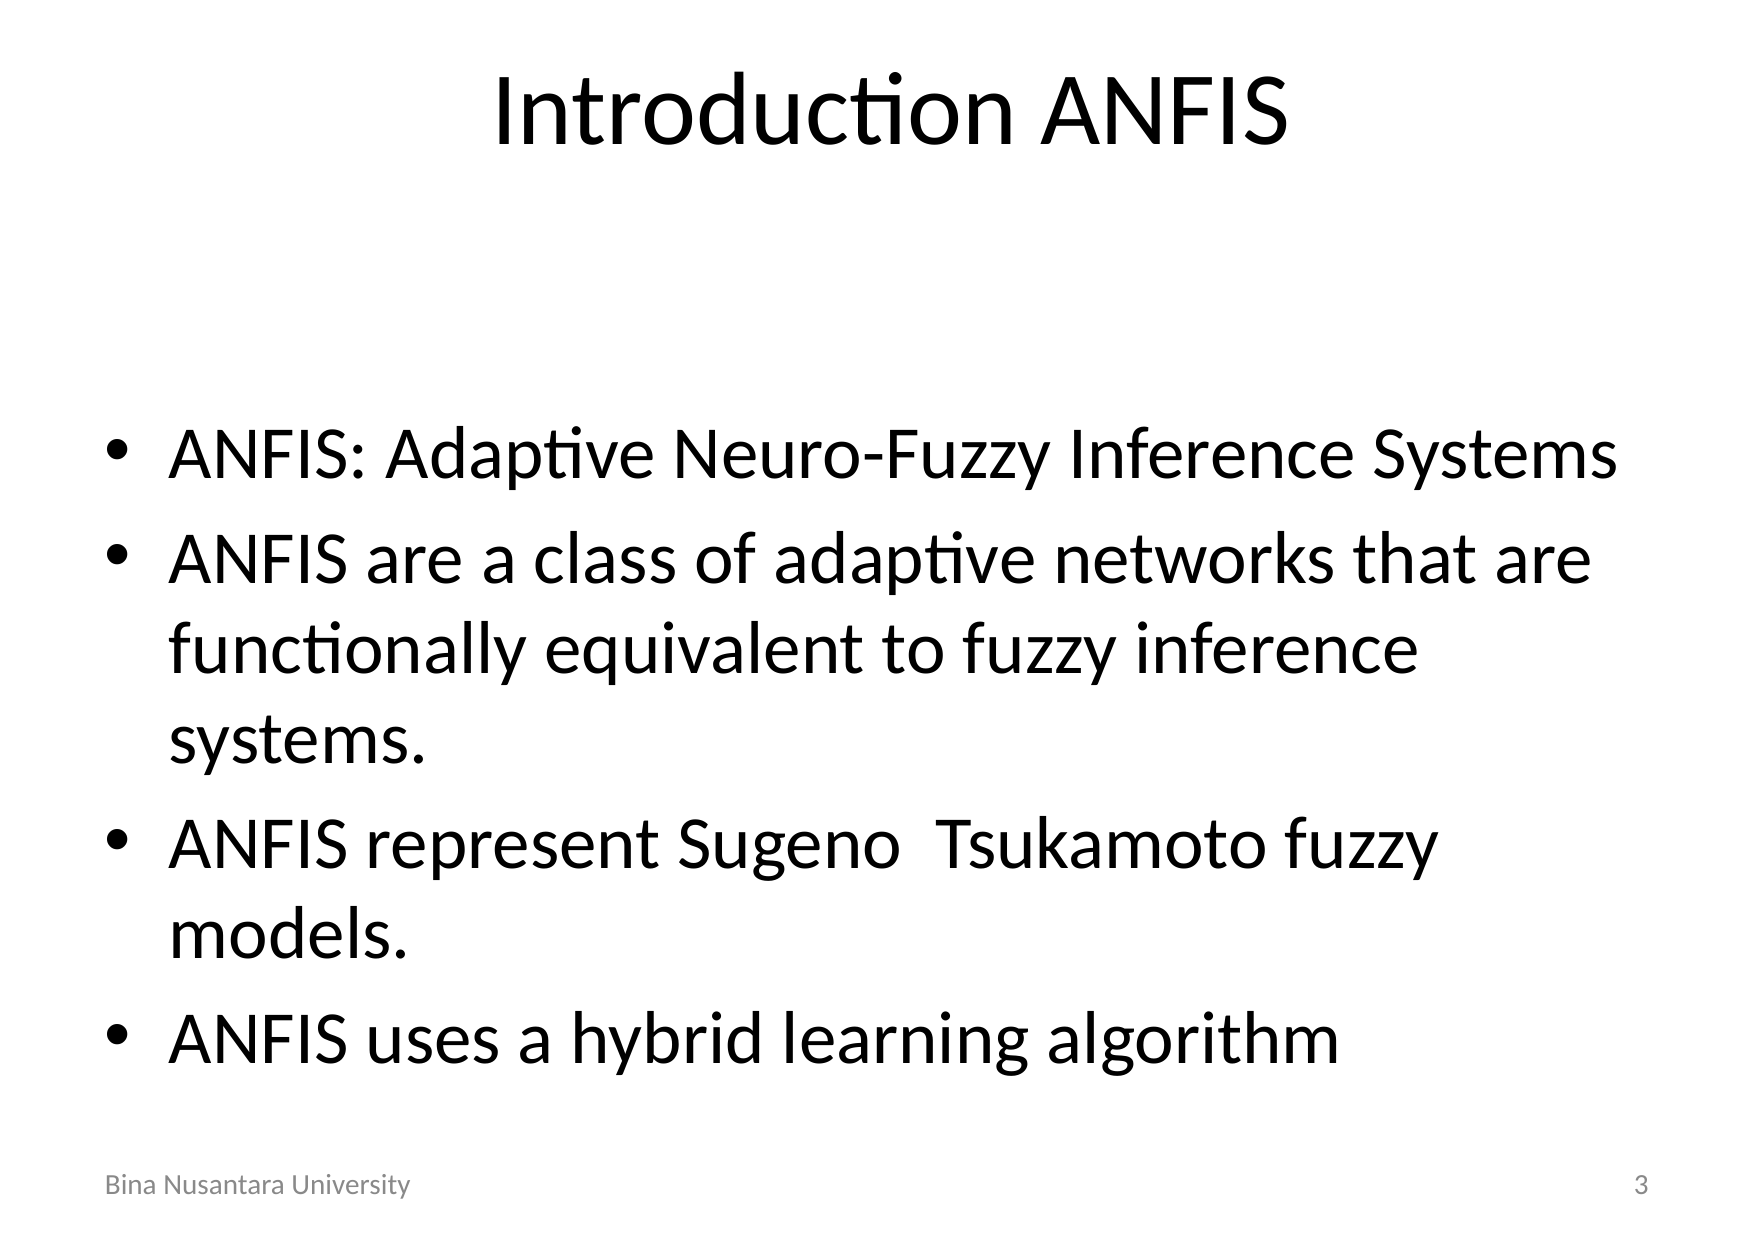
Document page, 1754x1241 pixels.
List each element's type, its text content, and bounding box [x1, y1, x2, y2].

list ANFIS: Adaptive Neuro-Fuzzy Inference Systems ANFIS are a class of adaptive networks that are functionally equivalent to fuzzy inference systems. ANFIS represent Sugeno Tsukamoto fuzzy models. ANFIS uses a hybrid learning algorithm [87, 289, 1666, 1109]
slide_number Bina Nusantara University [87, 1149, 497, 1216]
title Introduction ANFIS [102, 0, 1681, 207]
slide_number 3 [1256, 1149, 1666, 1216]
